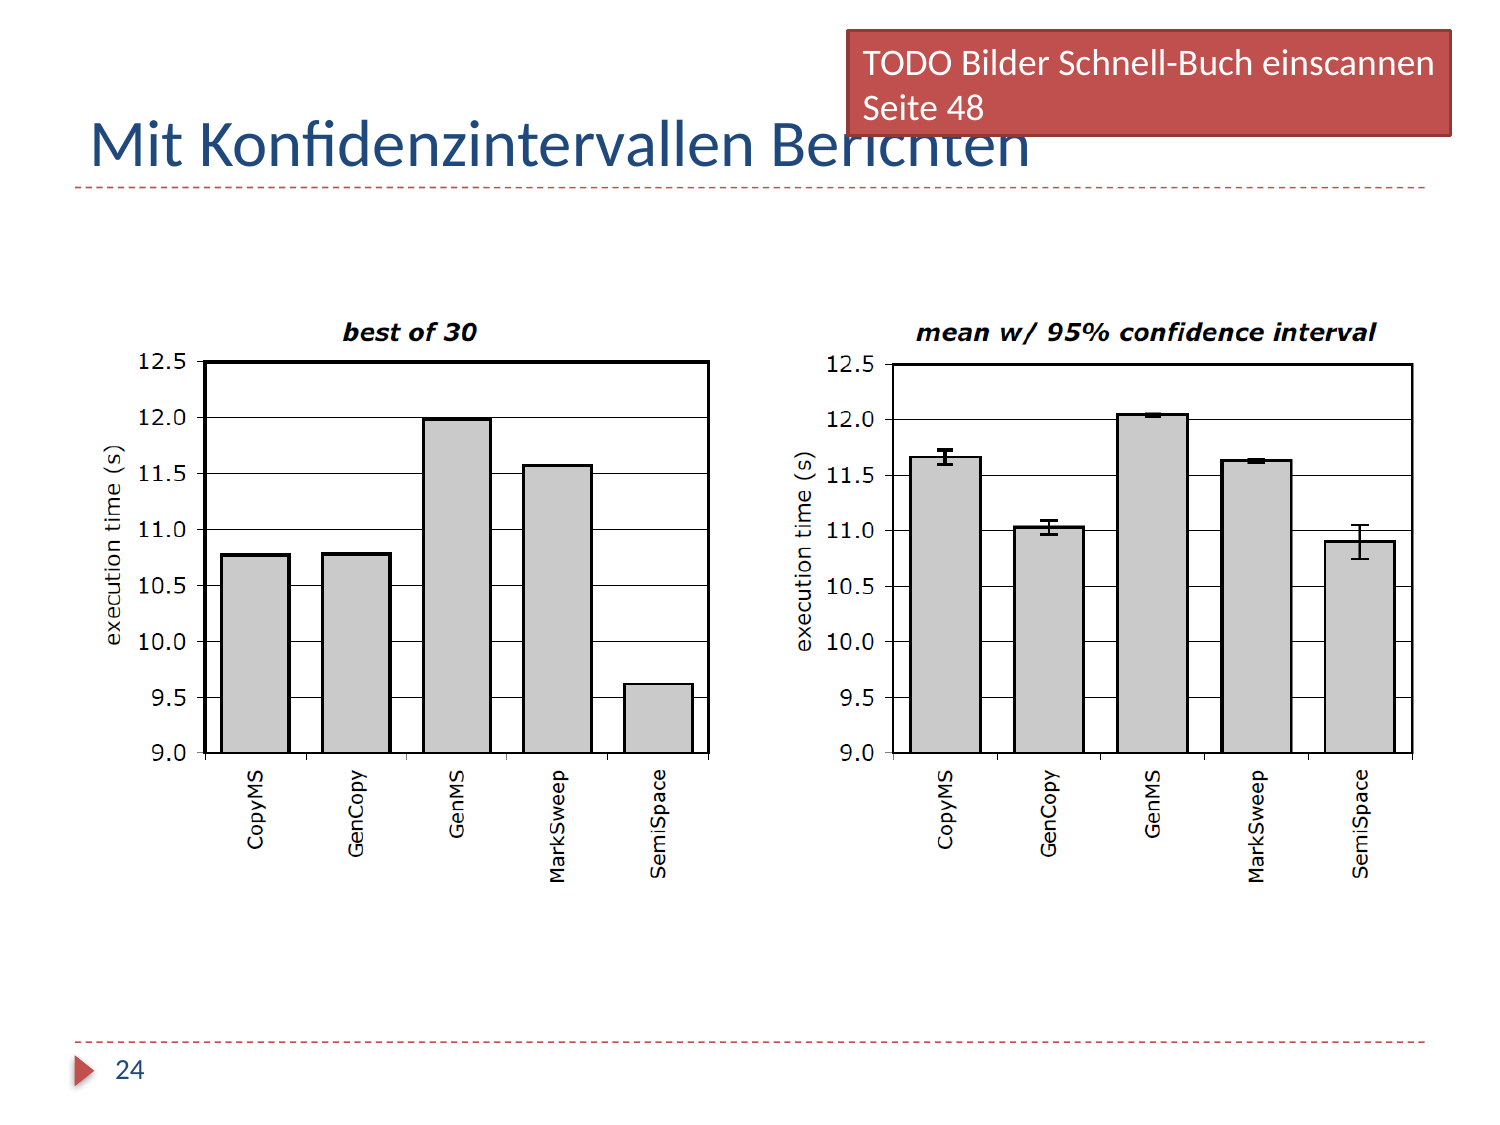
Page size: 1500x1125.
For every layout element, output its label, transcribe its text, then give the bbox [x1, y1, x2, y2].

text_box TODO Bilder Schnell-Buch einscannen Seite 48 [846, 29, 1452, 137]
slide_number 24 [100, 1042, 426, 1103]
title Mit Konfidenzintervallen Berichten [75, 24, 1425, 188]
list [74, 310, 1426, 900]
